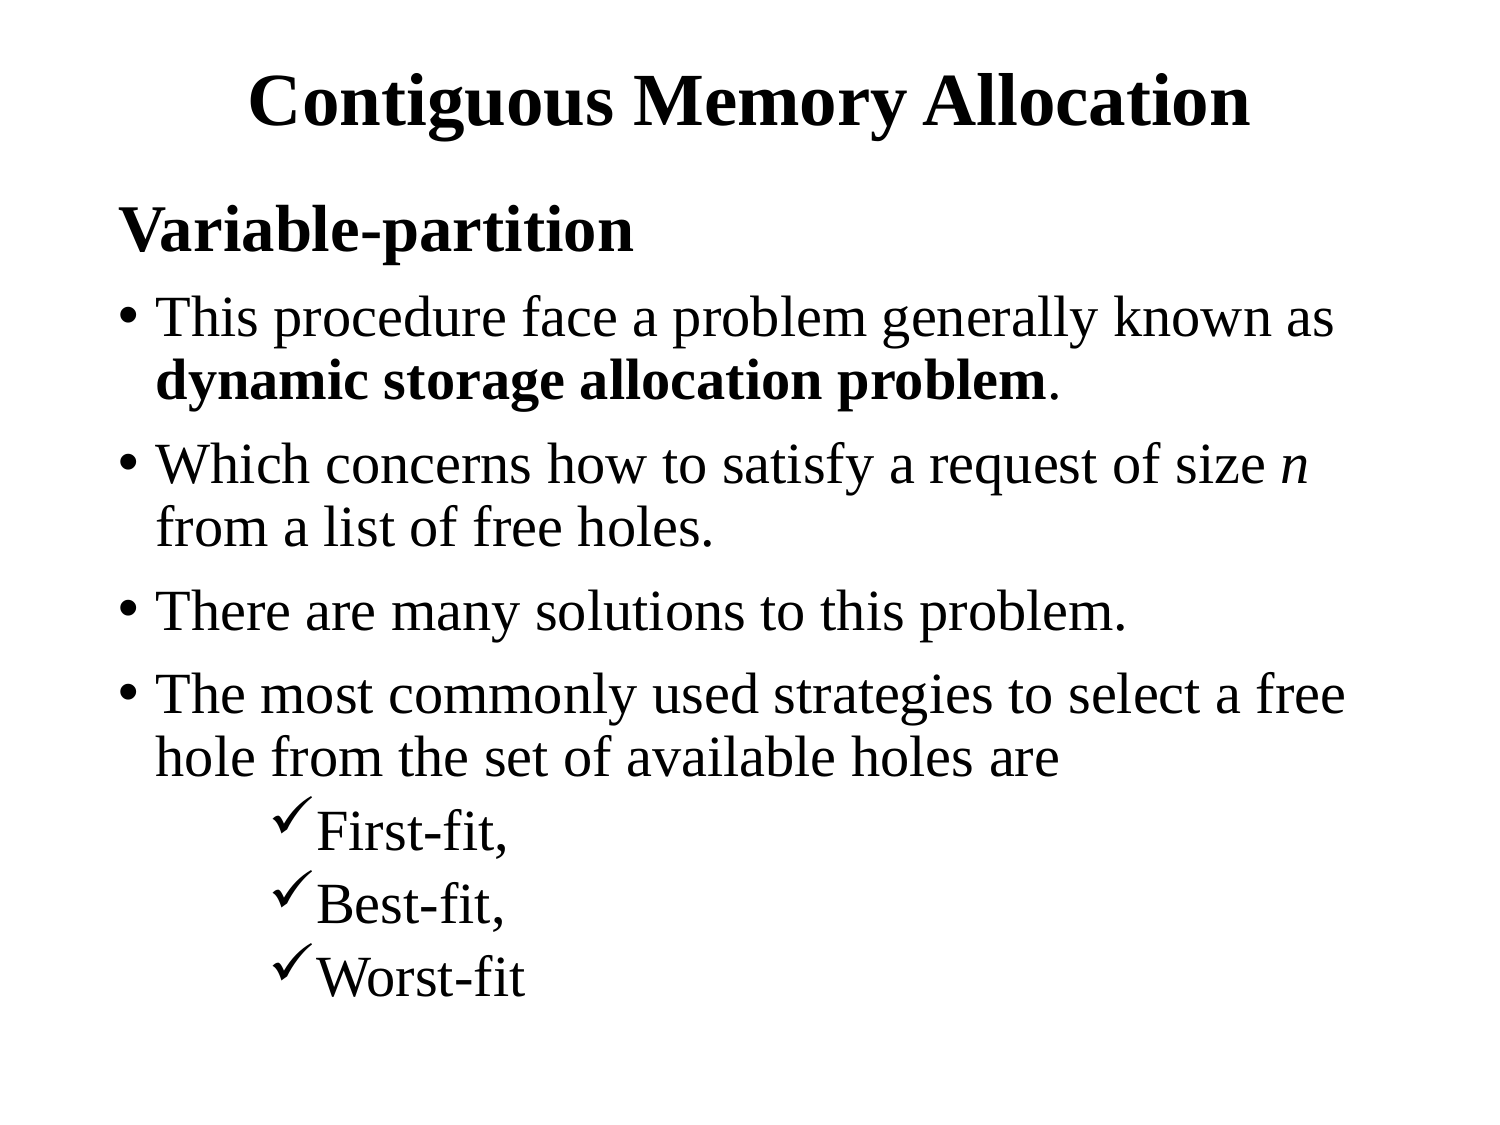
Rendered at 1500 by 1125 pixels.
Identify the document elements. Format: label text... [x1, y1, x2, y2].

title Contiguous Memory Allocation [103, 59, 1397, 144]
list Variable-partition This procedure face a problem generally known as dynamic storage allocation problem. Which concerns how to satisfy a request of size n from a list of free holes. There are many solutions to this problem. The most commonly used strategies to select a free hole from the set of available holes are First-fit, Best-fit, Worst-fit [103, 186, 1424, 900]
